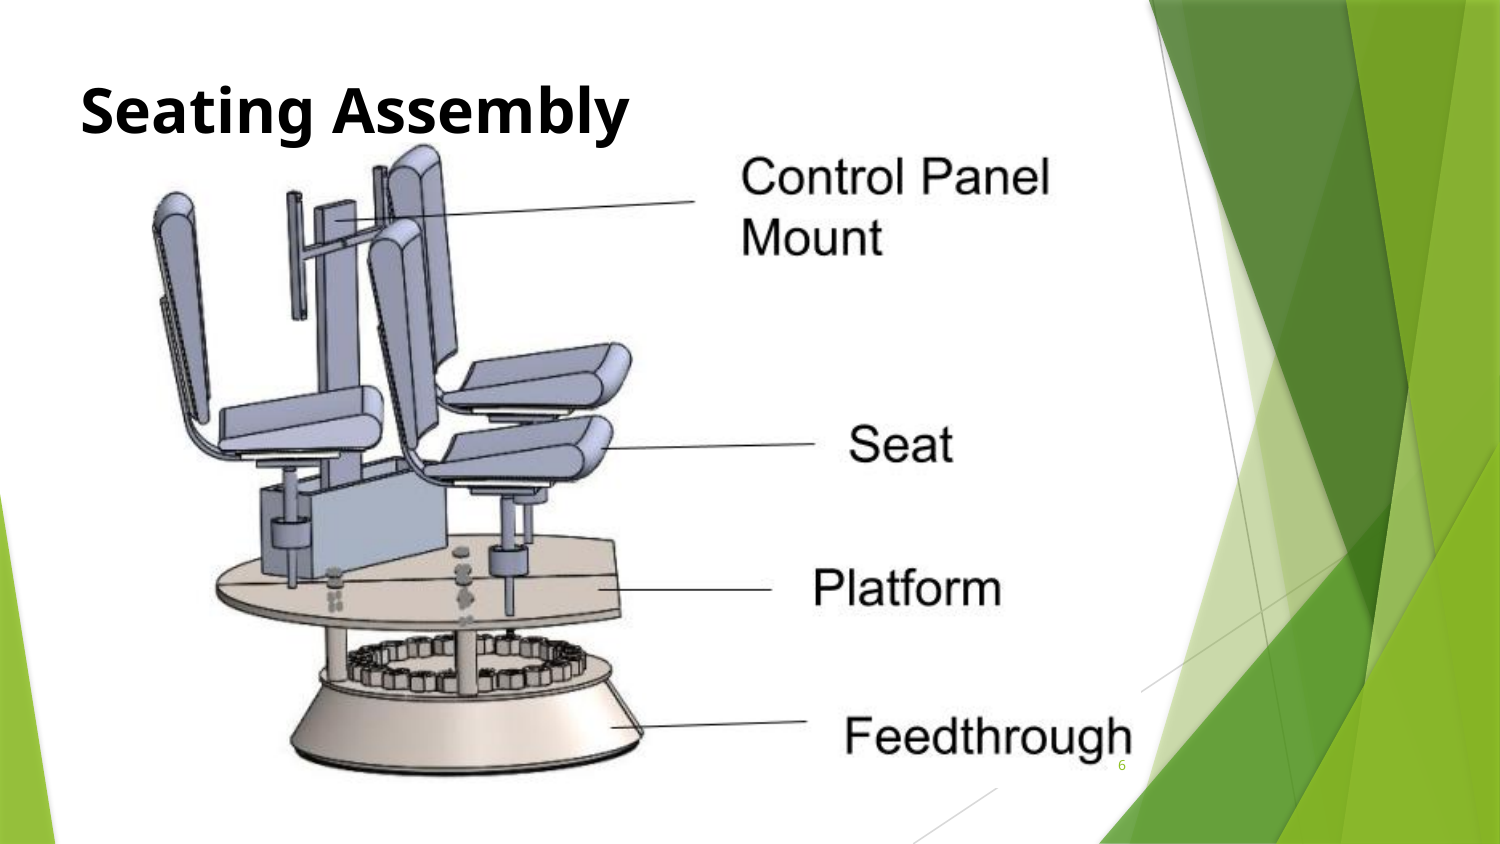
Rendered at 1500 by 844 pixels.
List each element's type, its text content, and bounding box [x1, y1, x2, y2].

picture [151, 141, 1142, 788]
text_box Seating Assembly [65, 56, 718, 130]
text_box [277, 56, 737, 141]
